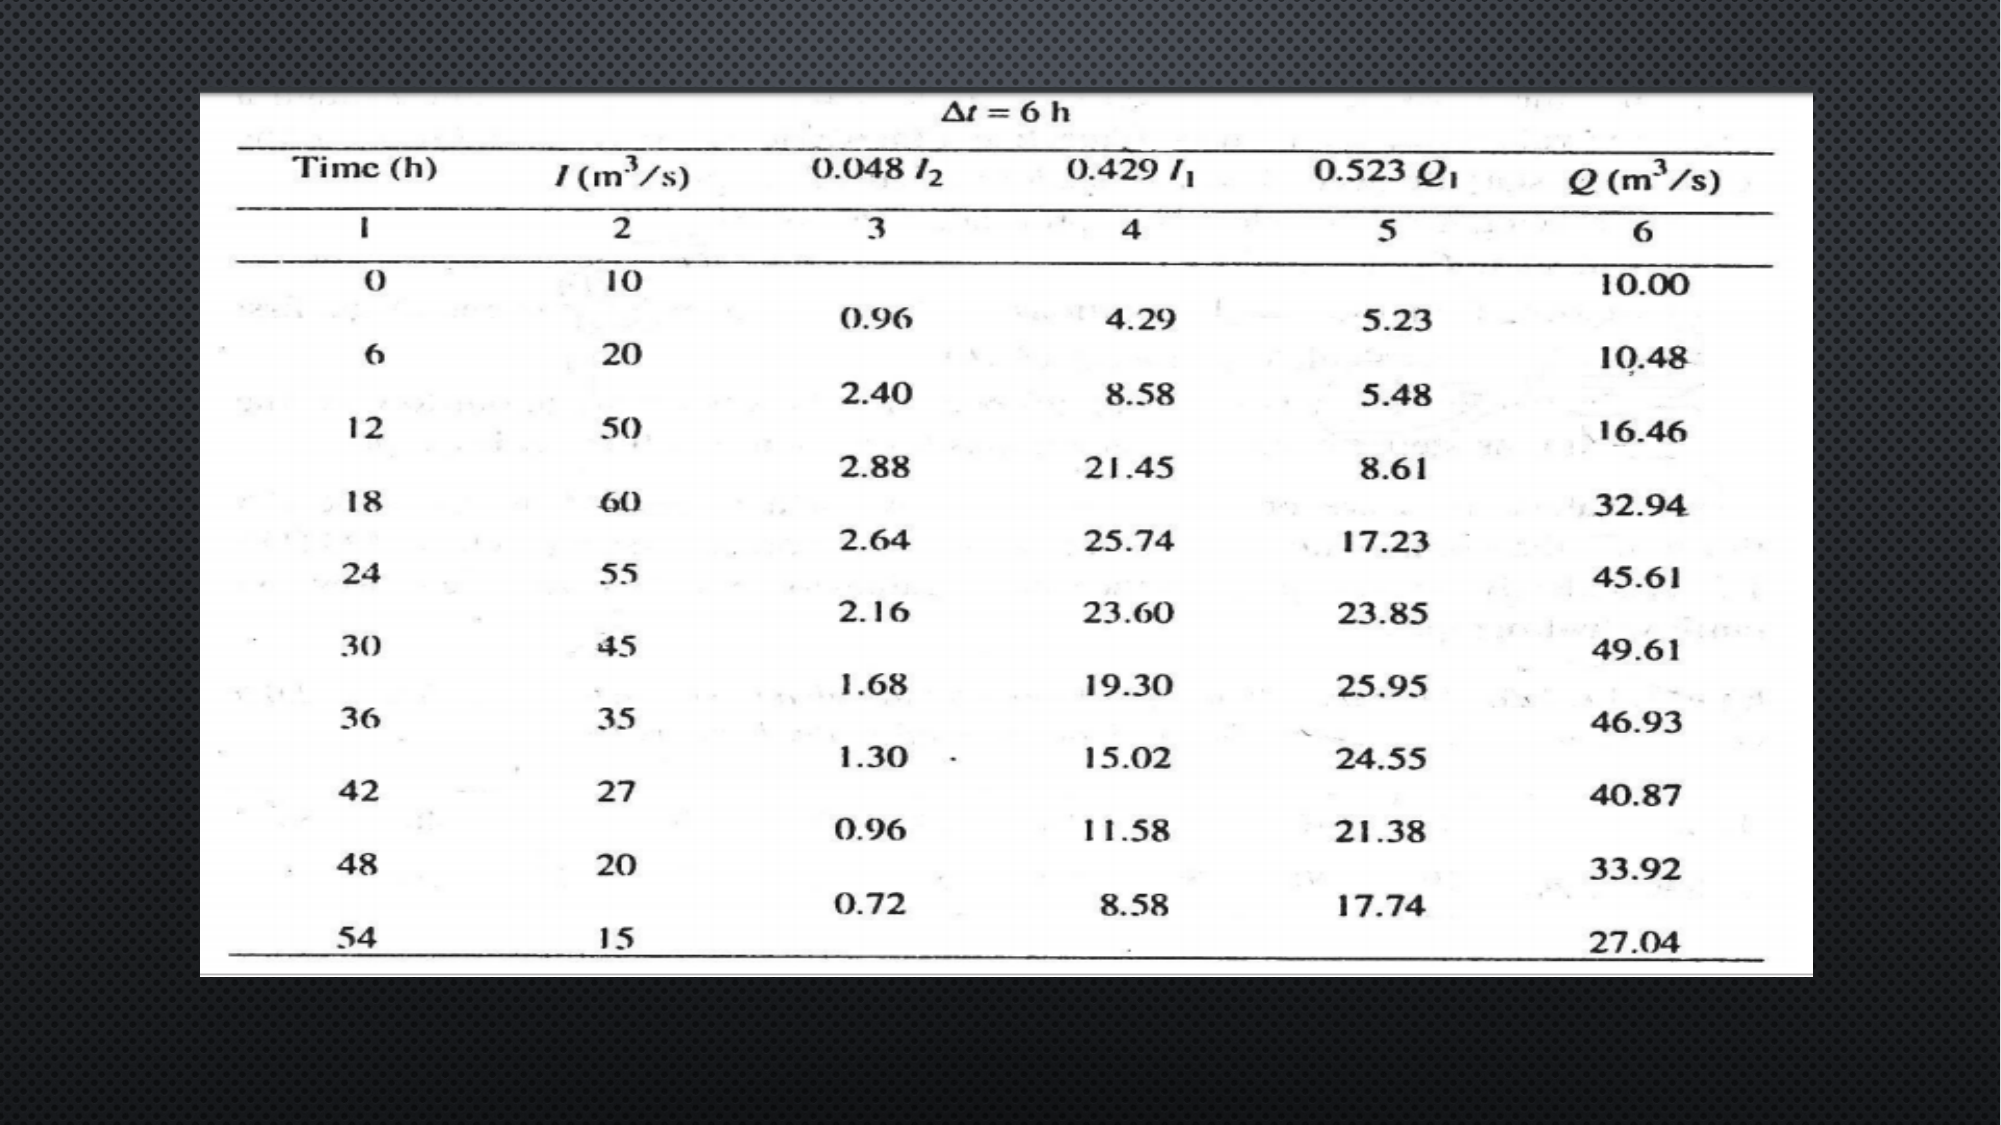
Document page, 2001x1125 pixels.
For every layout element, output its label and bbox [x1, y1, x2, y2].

picture [199, 87, 1813, 977]
